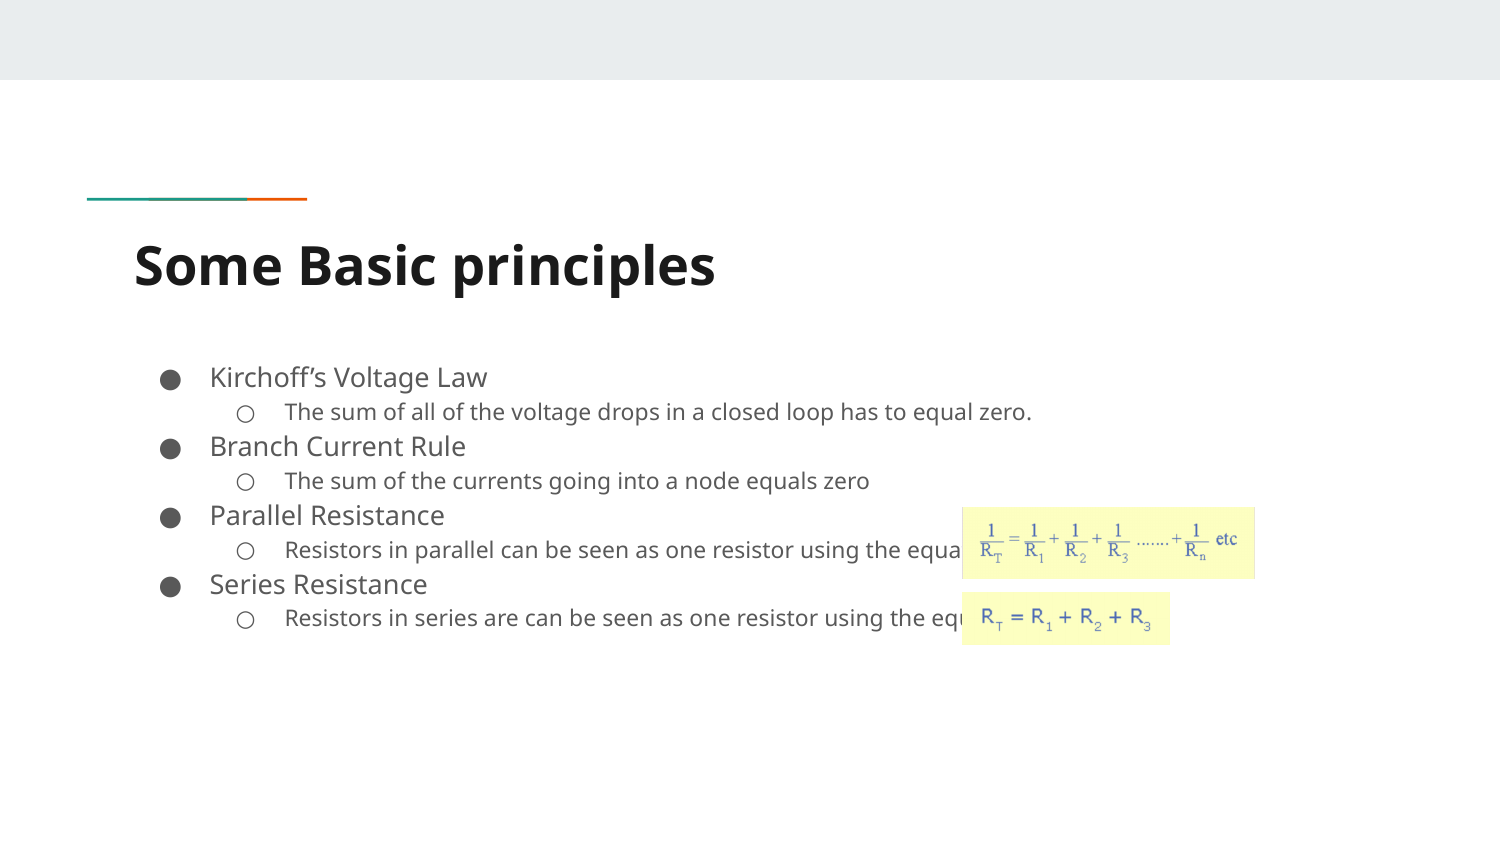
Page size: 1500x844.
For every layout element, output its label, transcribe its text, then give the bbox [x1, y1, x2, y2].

list Kirchoff’s Voltage Law The sum of all of the voltage drops in a closed loop has to equal zero. Branch Current Rule The sum of the currents going into a node equals zero Parallel Resistance Resistors in parallel can be seen as one resistor using the equation Series Resistance Resistors in series are can be seen as one resistor using the equation [119, 341, 1381, 712]
picture [962, 592, 1170, 645]
picture [962, 507, 1255, 579]
title Some Basic principles [119, 216, 1381, 305]
